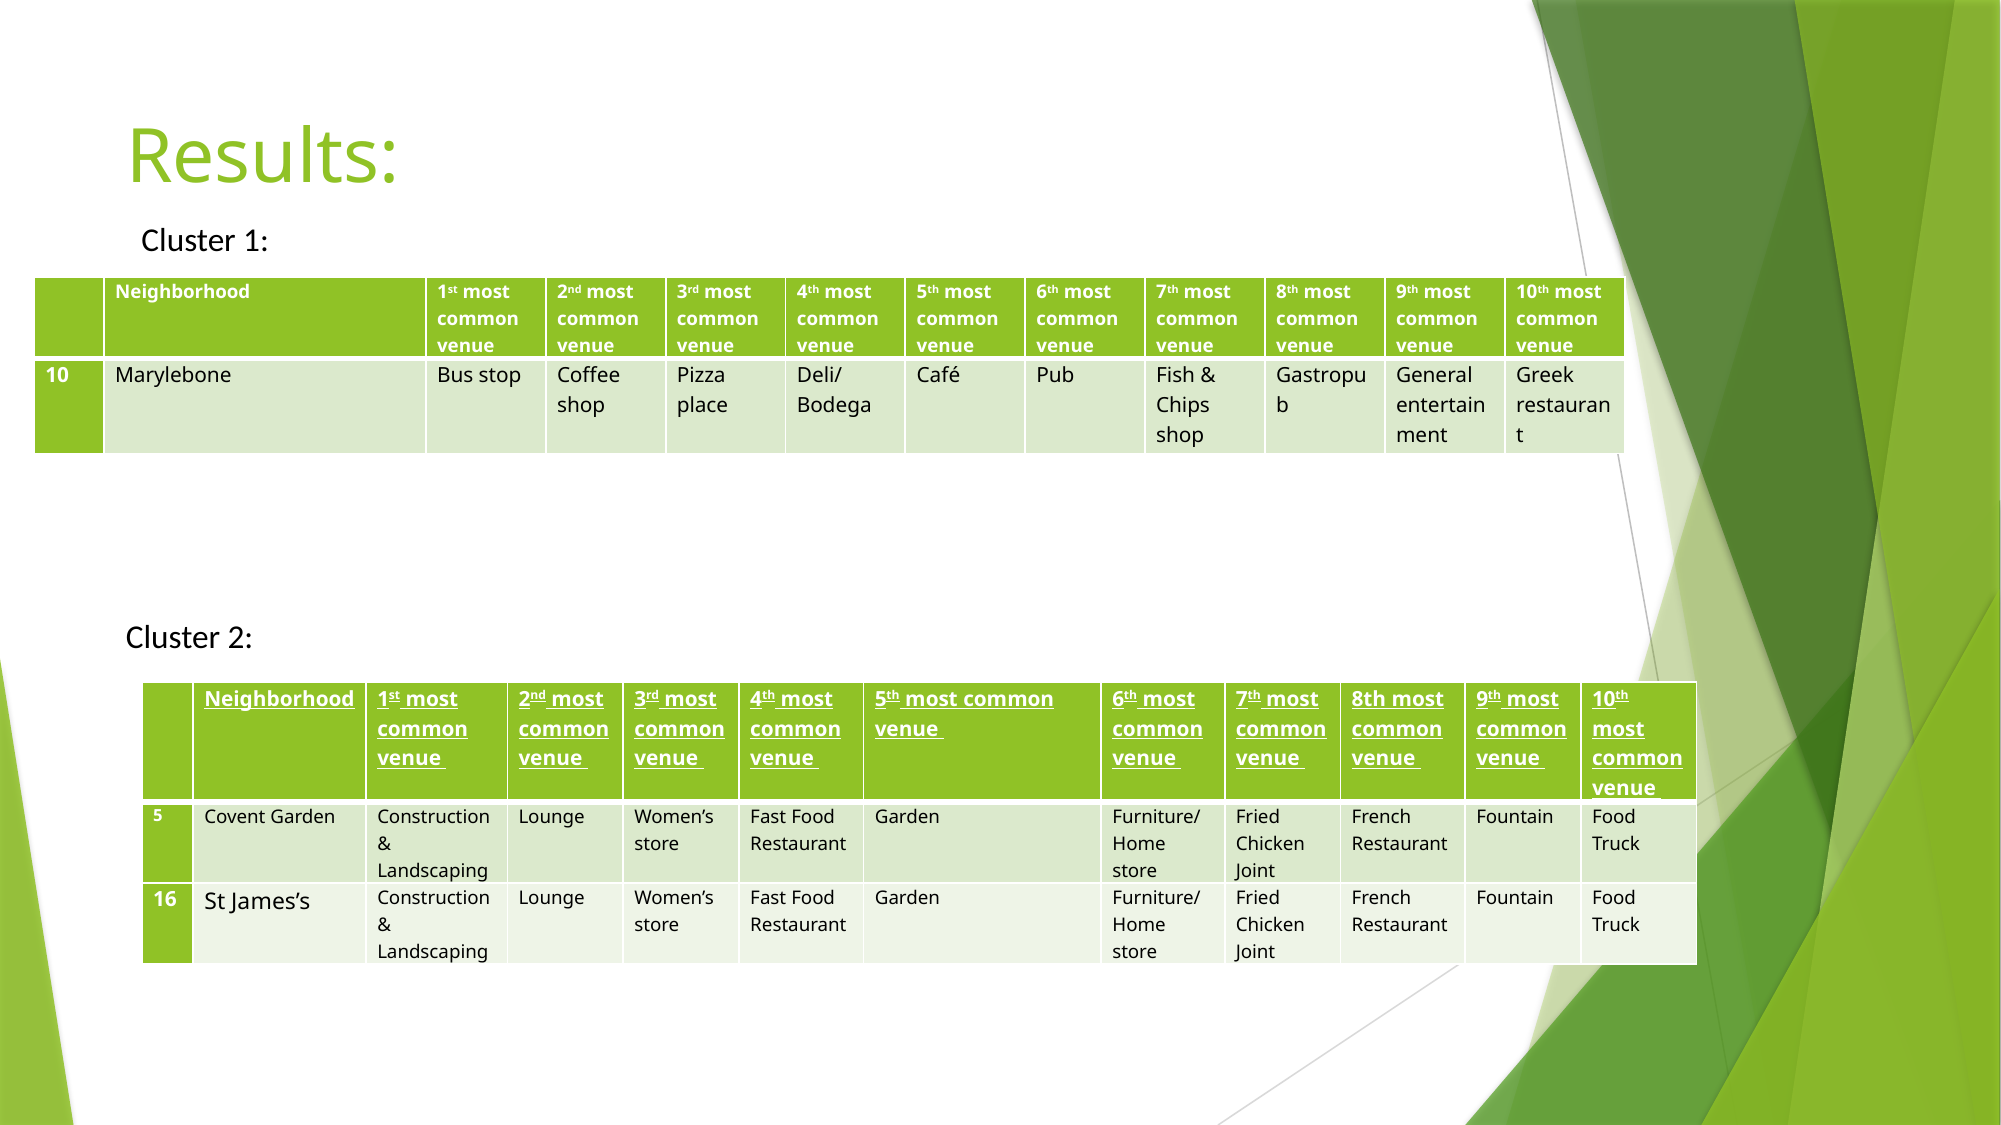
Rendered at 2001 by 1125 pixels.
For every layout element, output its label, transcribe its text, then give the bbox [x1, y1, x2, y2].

table_cell French Restaurant [1341, 805, 1464, 882]
text_box Cluster 1: [126, 210, 452, 311]
table_cell Garden [864, 805, 1100, 882]
table_header 4th most common venue [786, 278, 904, 356]
table_cell Fountain [1466, 805, 1580, 882]
table_cell Construction & Landscaping [367, 805, 507, 882]
table_cell St James’s [194, 884, 365, 963]
table_header [35, 278, 103, 356]
table_cell Women’s store [624, 805, 738, 882]
table_header 6th most common venue [1102, 683, 1224, 799]
table_header 3rd most common venue [667, 278, 785, 356]
text_box Cluster 2: [111, 608, 351, 663]
table_cell Coffee shop [547, 361, 665, 453]
table_cell Fast Food Restaurant [740, 805, 863, 882]
table_cell Food Truck [1582, 805, 1696, 882]
table_cell Covent Garden [194, 805, 365, 882]
table_cell Women’s store [624, 884, 738, 963]
table_header 1st most common venue [367, 683, 507, 799]
table_cell Fried Chicken Joint [1226, 884, 1340, 963]
table_header 1st most common venue [427, 278, 545, 356]
table_header 2nd most common venue [508, 683, 622, 799]
table_header Neighborhood [194, 683, 365, 799]
table_header 4th most common venue [740, 683, 863, 799]
table_header 9th most common venue [1386, 278, 1504, 356]
table_cell Lounge [508, 805, 622, 882]
table_cell Lounge [508, 884, 622, 963]
table_cell General entertainment [1386, 361, 1504, 453]
table_cell Deli/ Bodega [786, 361, 904, 453]
table_header 7th most common venue [1226, 683, 1340, 799]
table_cell Greek restaurant [1506, 361, 1624, 453]
table_header [143, 683, 192, 799]
table_header 10th most common venue [1582, 683, 1696, 799]
table_cell Marylebone [105, 361, 425, 453]
table_cell Bus stop [427, 361, 545, 453]
table_header 10th most common venue [1506, 278, 1624, 356]
table_cell Fast Food Restaurant [740, 884, 863, 963]
table_header 2nd most common venue [547, 278, 665, 356]
title Results: [111, 99, 1522, 218]
table_cell Construction & Landscaping [367, 884, 507, 963]
table_cell Fried Chicken Joint [1226, 805, 1340, 882]
table_header 9th most common venue [1466, 683, 1580, 799]
table_cell Café [906, 361, 1024, 453]
table_header 5th most common venue [864, 683, 1100, 799]
table_header 8th most common venue [1266, 278, 1384, 356]
table_cell Pizza place [667, 361, 785, 453]
table_header Neighborhood [105, 278, 425, 356]
table_cell Gastropub [1266, 361, 1384, 453]
table_cell Garden [864, 884, 1100, 963]
table_header 7th most common venue [1146, 278, 1264, 356]
table_cell Fish & Chips shop [1146, 361, 1264, 453]
table_cell Furniture/ Home store [1102, 805, 1224, 882]
table_cell Food Truck [1582, 884, 1696, 963]
table_cell Pub [1026, 361, 1144, 453]
table_cell French Restaurant [1341, 884, 1464, 963]
table_header 6th most common venue [1026, 278, 1144, 356]
table_cell 16 [143, 884, 192, 963]
table_cell Fountain [1466, 884, 1580, 963]
table_cell 10 [35, 361, 103, 453]
table_cell 5 [143, 805, 192, 882]
table_header 3rd most common venue [624, 683, 738, 799]
table_cell Furniture/ Home store [1102, 884, 1224, 963]
table_header 8th most common venue [1341, 683, 1464, 799]
table_header 5th most common venue [906, 278, 1024, 356]
